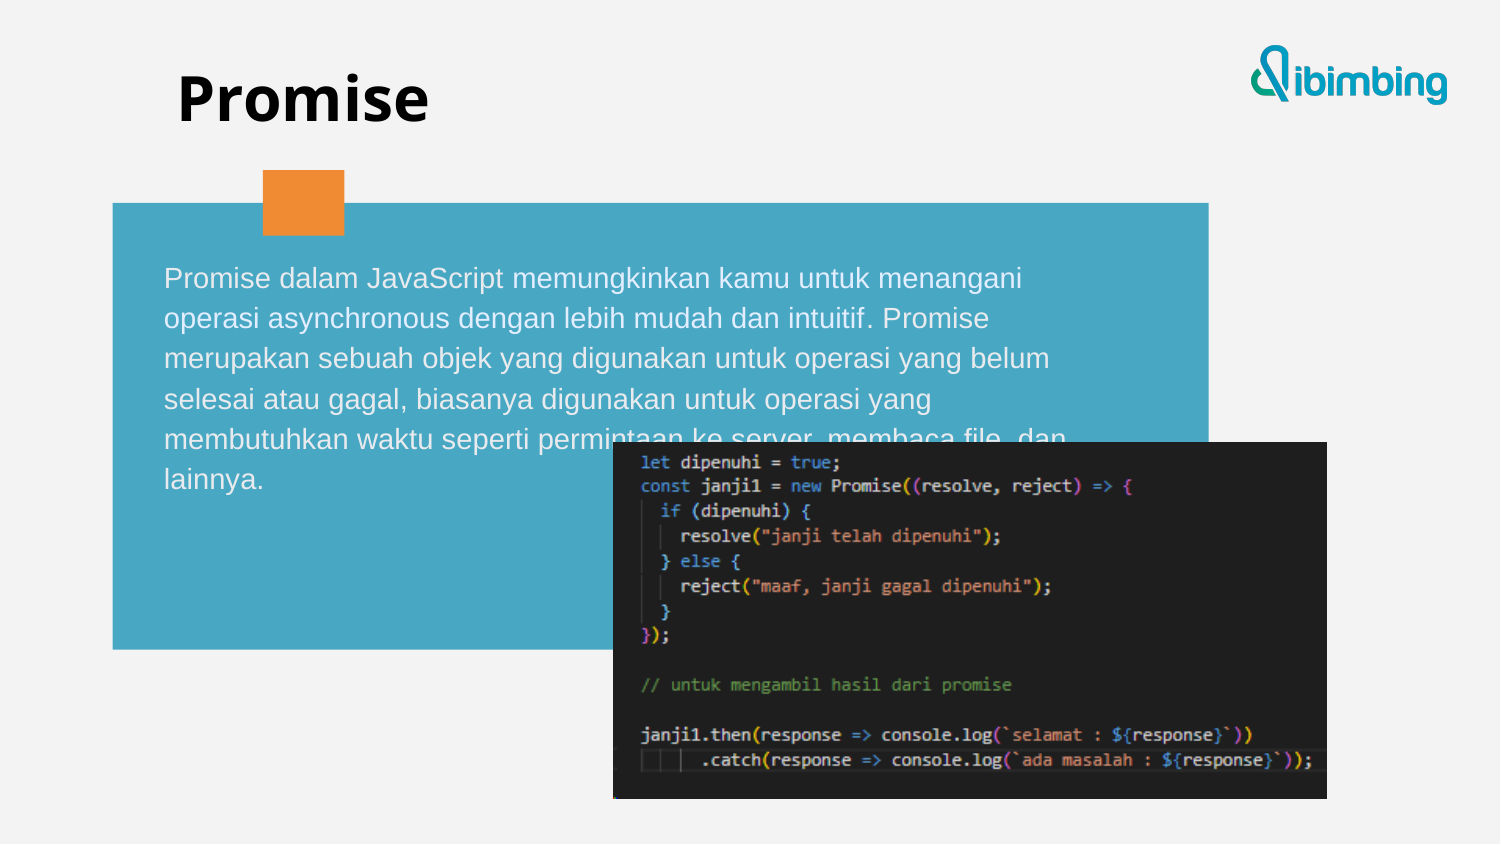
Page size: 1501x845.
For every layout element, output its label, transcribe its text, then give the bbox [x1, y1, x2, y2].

text_box [262, 170, 345, 236]
text_box Promise dalam JavaScript memungkinkan kamu untuk menangani operasi asynchronous dengan lebih mudah dan intuitif. Promise merupakan sebuah objek yang digunakan untuk operasi yang belum selesai atau gagal, biasanya digunakan untuk operasi yang membutuhkan waktu seperti permintaan ke server, membaca file, dan lainnya. [164, 251, 1107, 496]
text_box [112, 202, 1209, 650]
picture [1250, 44, 1447, 105]
picture [1433, 78, 1441, 90]
text_box Promise [24, 55, 583, 150]
picture [613, 442, 1327, 799]
